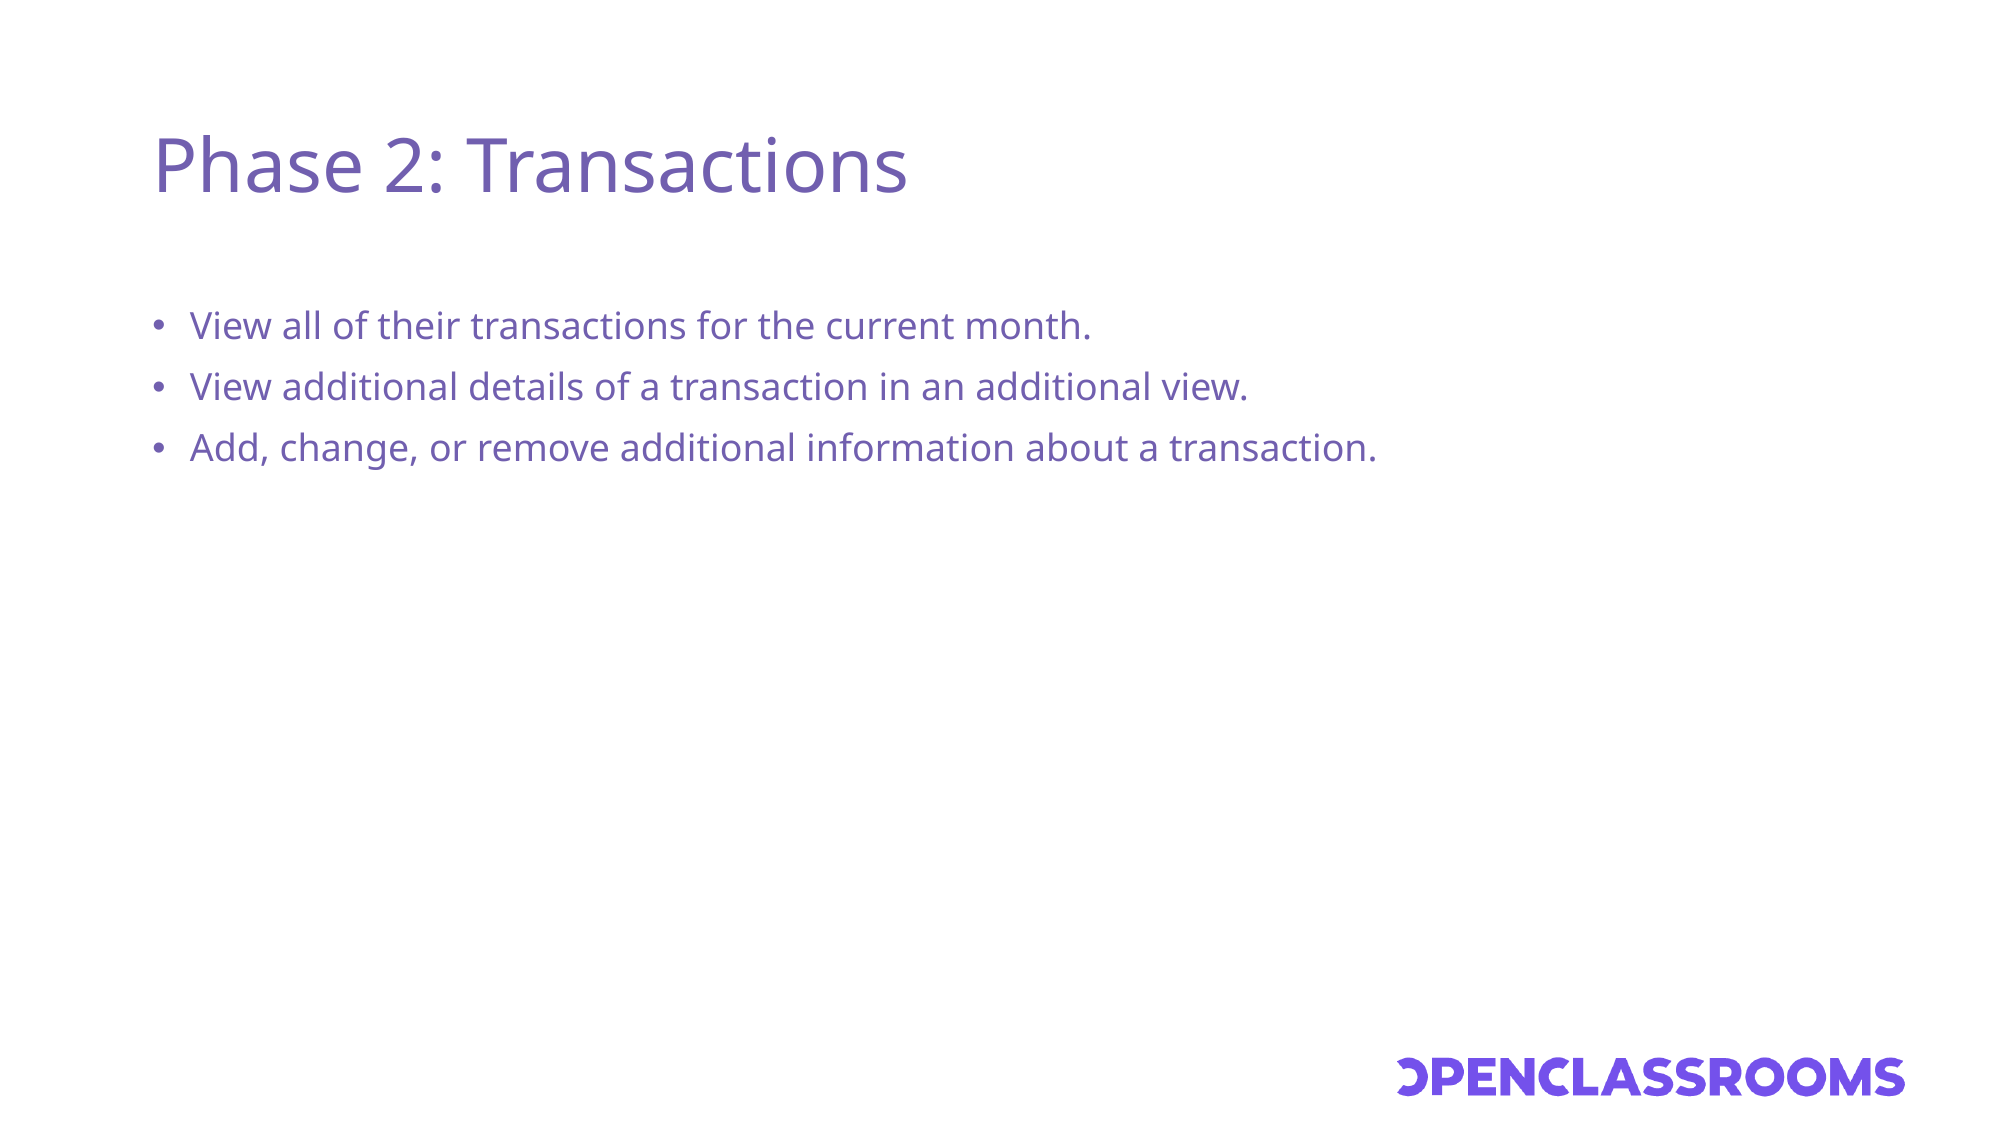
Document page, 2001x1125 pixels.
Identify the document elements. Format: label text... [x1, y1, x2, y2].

list View all of their transactions for the current month. View additional details of a transaction in an additional view. Add, change, or remove additional information about a transaction. [137, 299, 1863, 1014]
title Phase 2: Transactions [137, 59, 1863, 278]
picture [1394, 1052, 1908, 1103]
